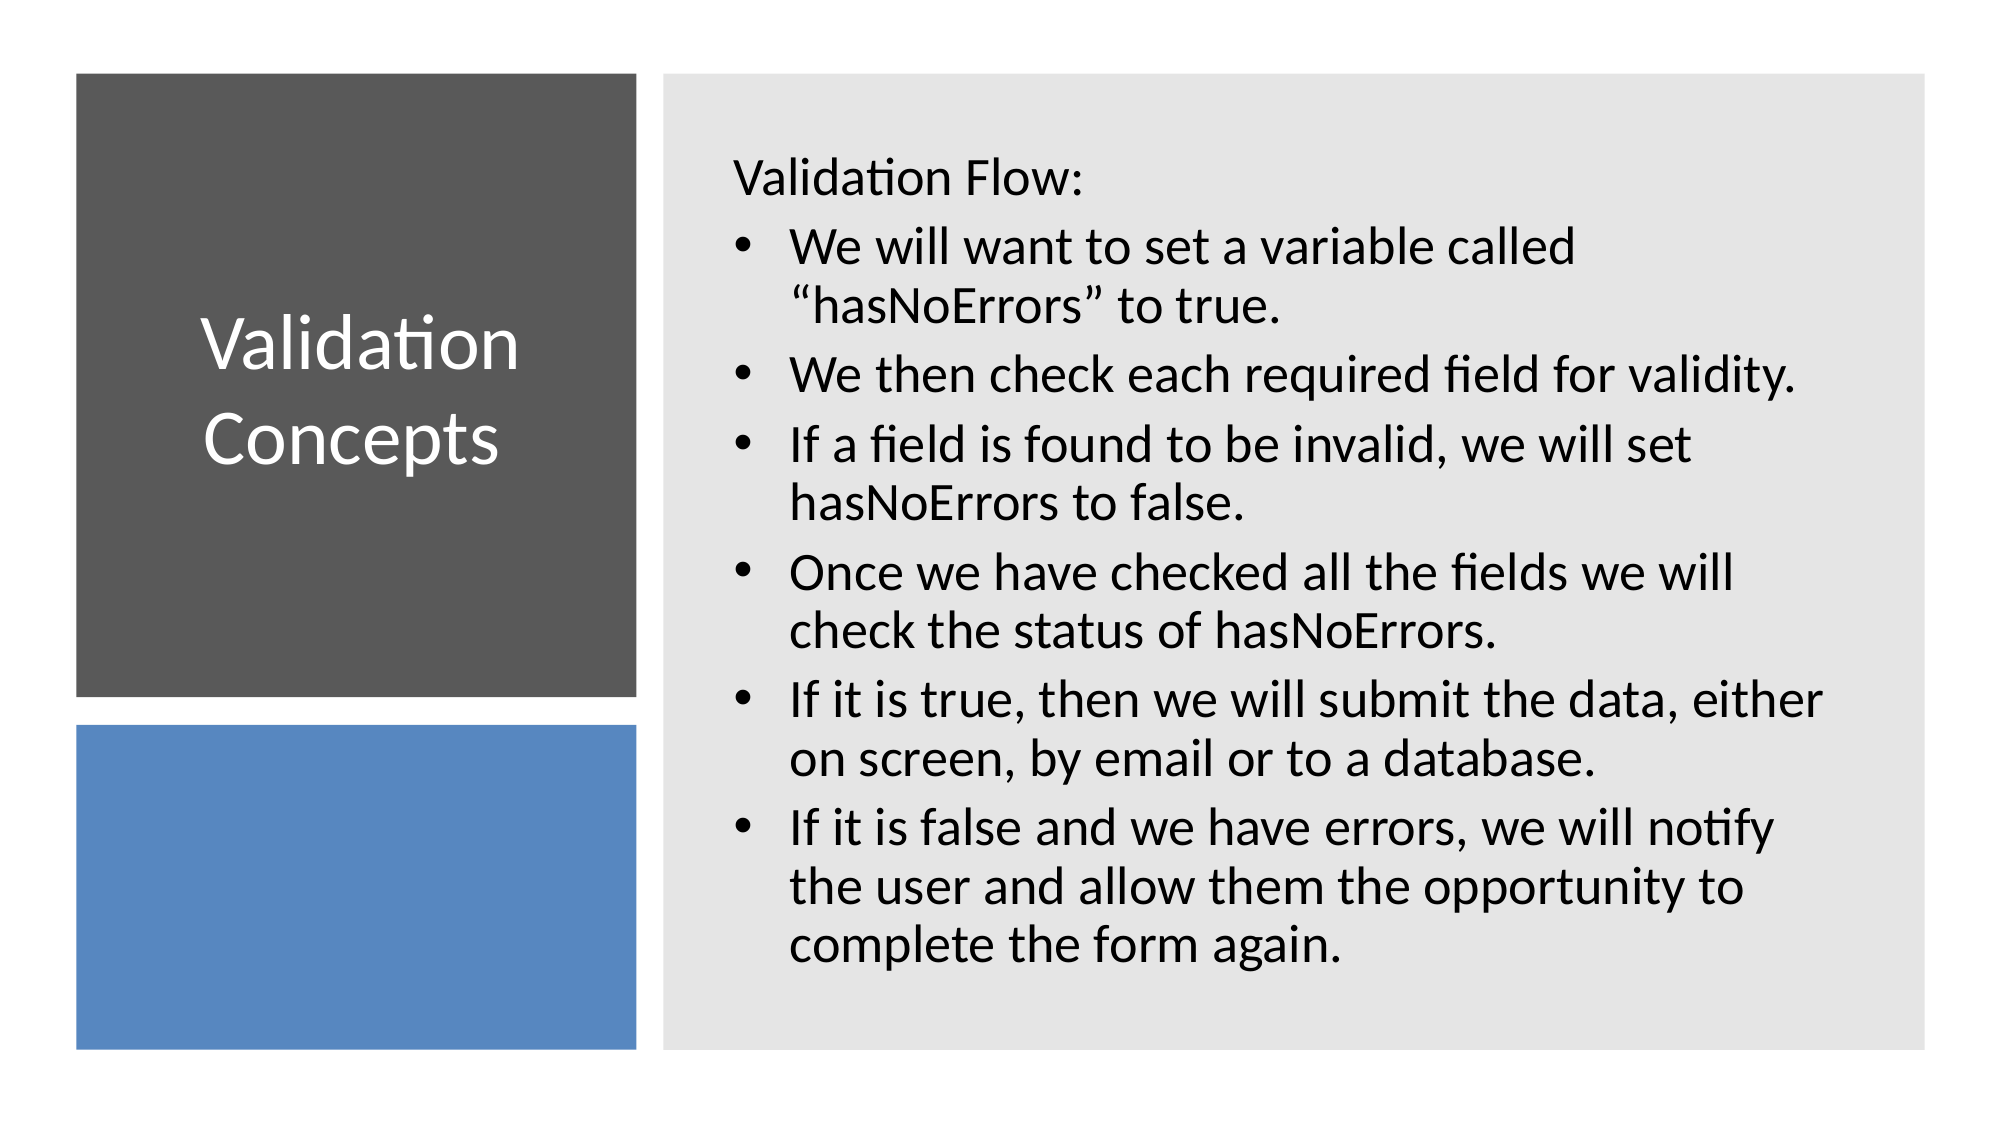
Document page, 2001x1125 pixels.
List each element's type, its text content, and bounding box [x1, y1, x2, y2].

list Validation Flow: We will want to set a variable called “hasNoErrors” to true. We then check each required field for validity. If a field is found to be invalid, we will set hasNoErrors to false. Once we have checked all the fields we will check the status of hasNoErrors. If it is true, then we will submit the data, either on screen, by email or to a database. If it is false and we have errors, we will notify the user and allow them the opportunity to complete the form again. [718, 112, 1873, 1011]
text_box [74, 723, 639, 1052]
text_box [74, 71, 639, 699]
title Validation Concepts [127, 120, 595, 652]
text_box [661, 71, 1927, 1052]
